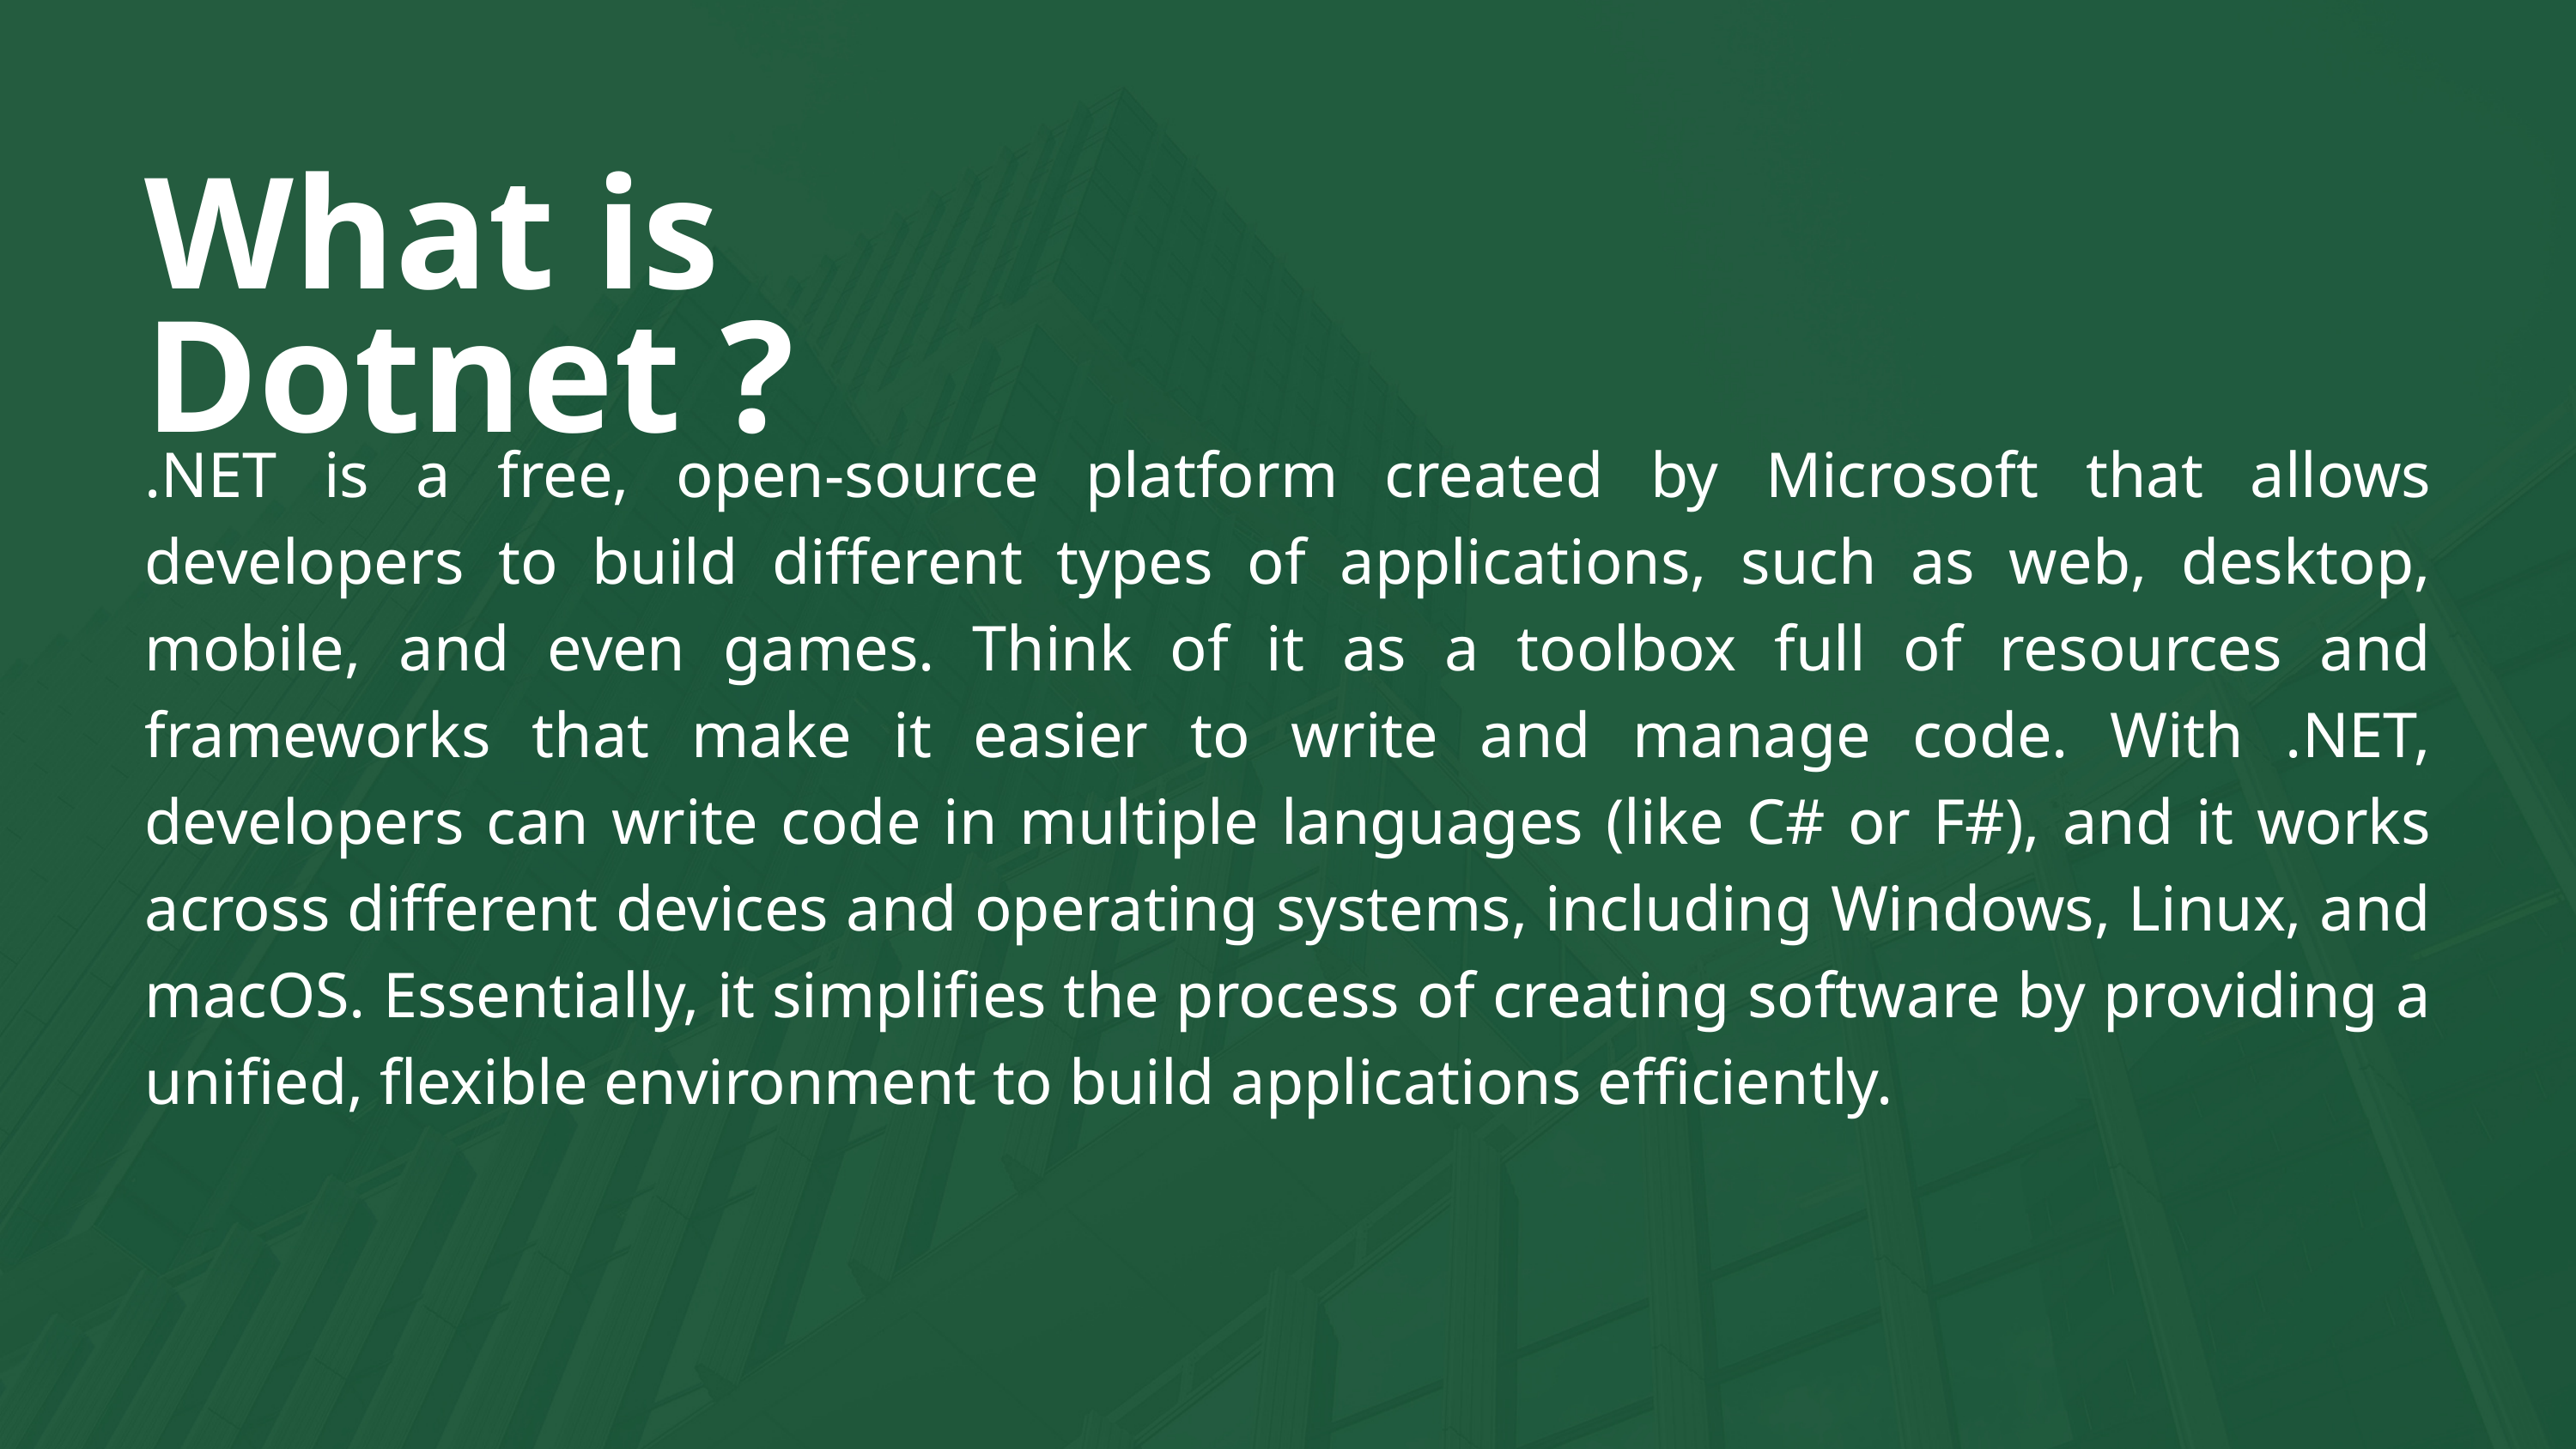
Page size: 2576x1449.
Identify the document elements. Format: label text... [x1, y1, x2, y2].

text_box .NET is a free, open-source platform created by Microsoft that allows developers to build different types of applications, such as web, desktop, mobile, and even games. Think of it as a toolbox full of resources and frameworks that make it easier to write and manage code. With .NET, developers can write code in multiple languages (like C# or F#), and it works across different devices and operating systems, including Windows, Linux, and macOS. Essentially, it simplifies the process of creating software by providing a unified, flexible environment to build applications efficiently. [144, 423, 2432, 1117]
text_box [0, 0, 2576, 1449]
text_box What is Dotnet ? [144, 175, 1386, 423]
